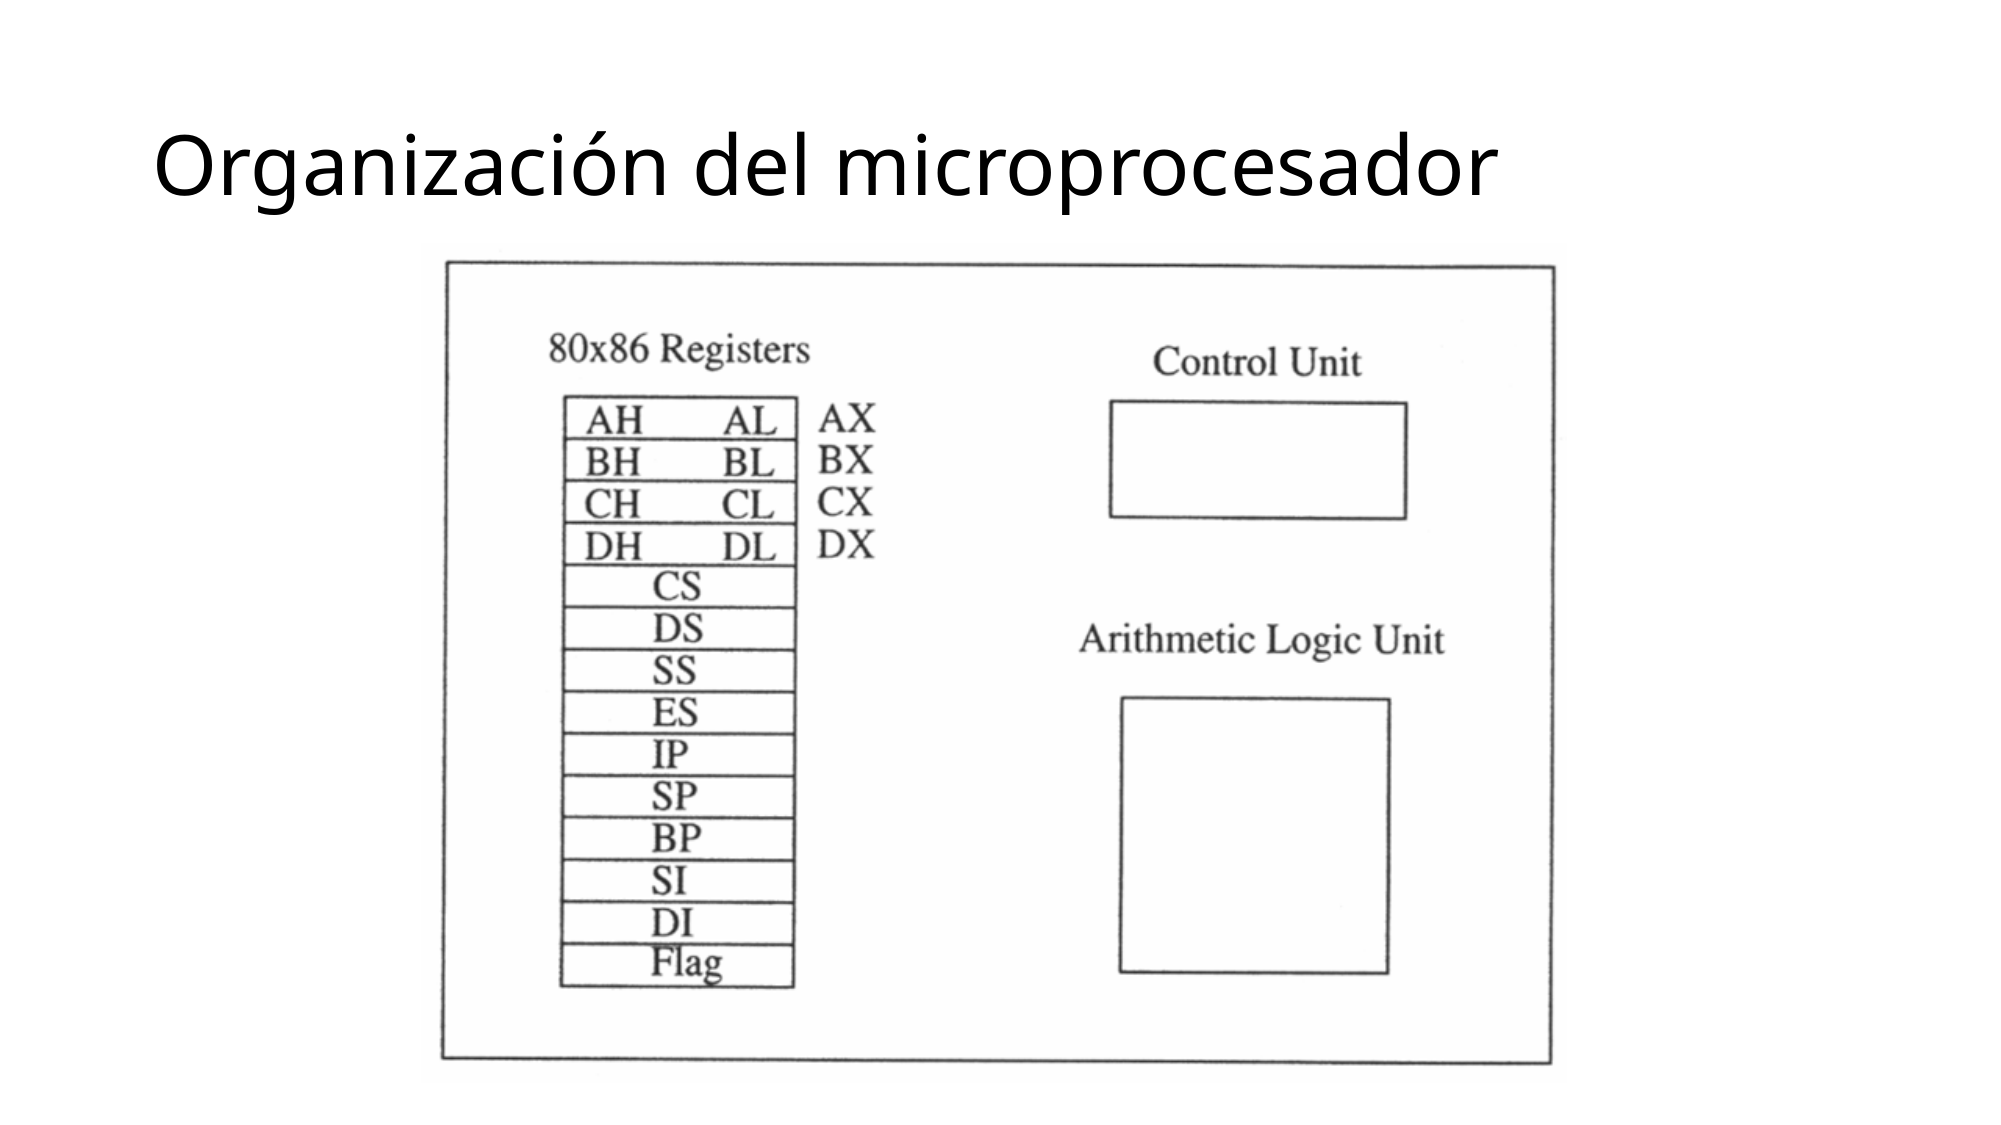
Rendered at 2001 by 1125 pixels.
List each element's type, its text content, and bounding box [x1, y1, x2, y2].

title Organización del microprocesador [137, 59, 1863, 278]
picture [420, 243, 1568, 1083]
